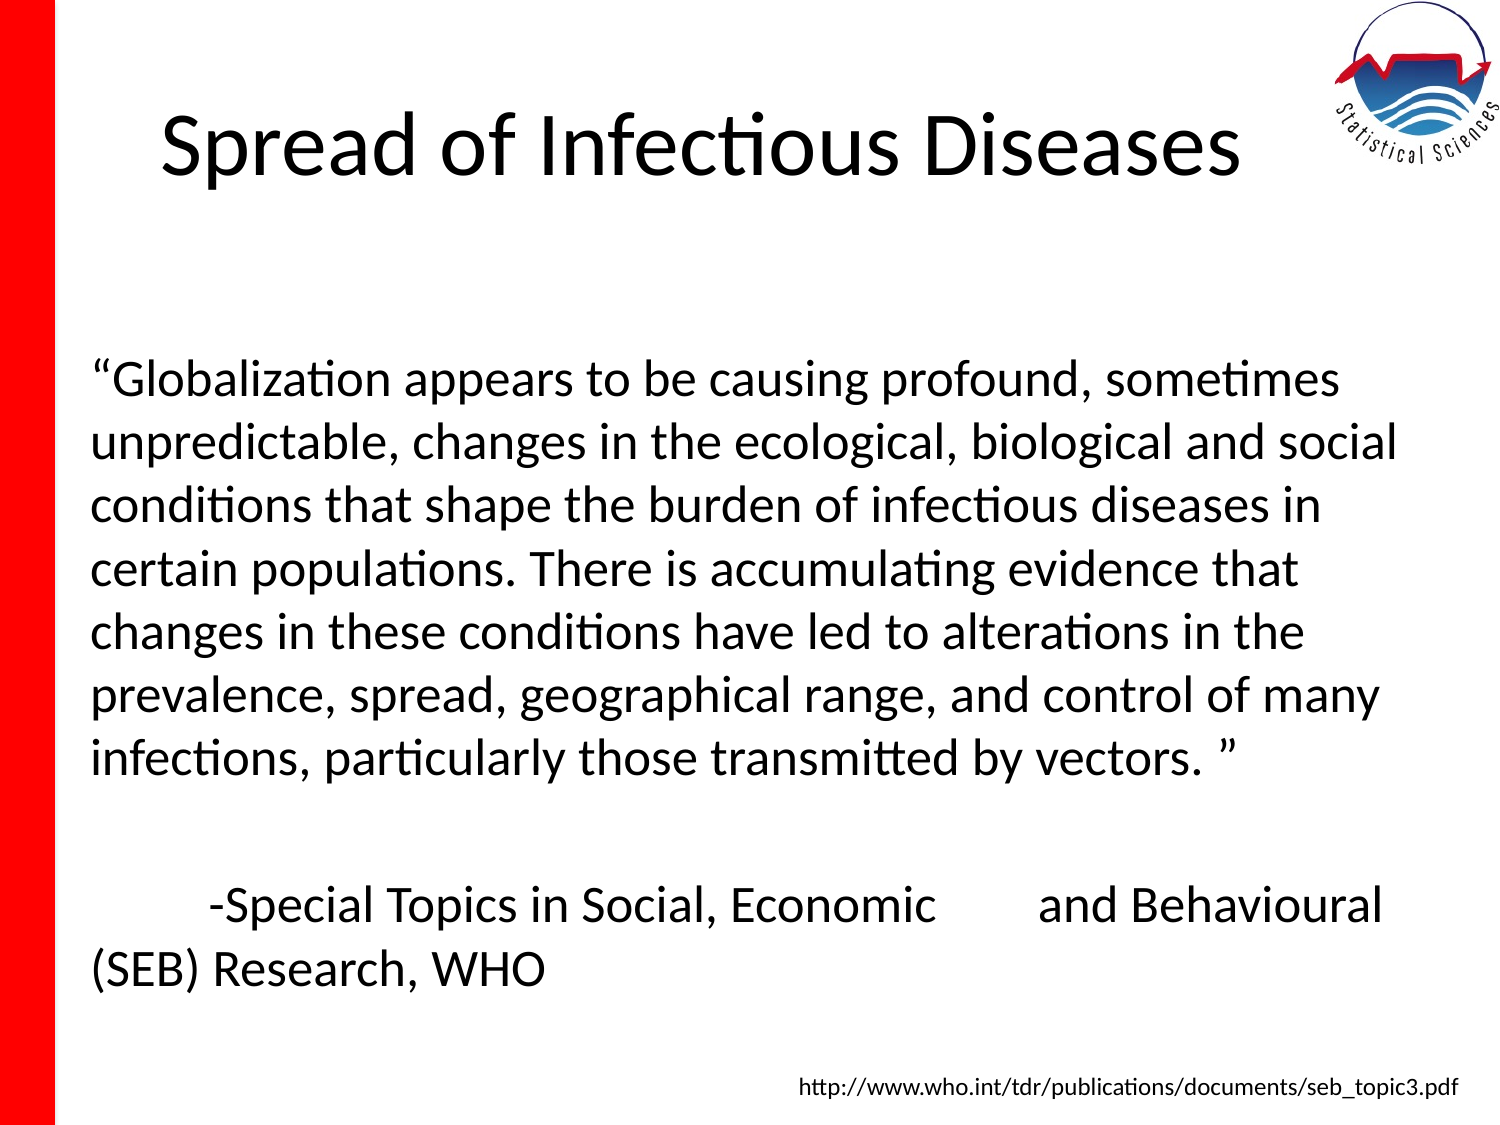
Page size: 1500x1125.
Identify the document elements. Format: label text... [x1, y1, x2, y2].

title Spread of Infectious Diseases [27, 45, 1378, 233]
text_box http://www.who.int/tdr/publications/documents/seb_topic3.pdf [305, 1063, 1475, 1109]
list “Globalization appears to be causing profound, sometimes unpredictable, changes in the ecological, biological and social conditions that shape the burden of infectious diseases in certain populations. There is accumulating evidence that changes in these conditions have led to alterations in the prevalence, spread, geographical range, and control of many infections, particularly those transmitted by vectors. ” -Special Topics in Social, Economic and Behavioural (SEB) Research, WHO [75, 262, 1425, 1025]
picture [1334, 0, 1500, 172]
